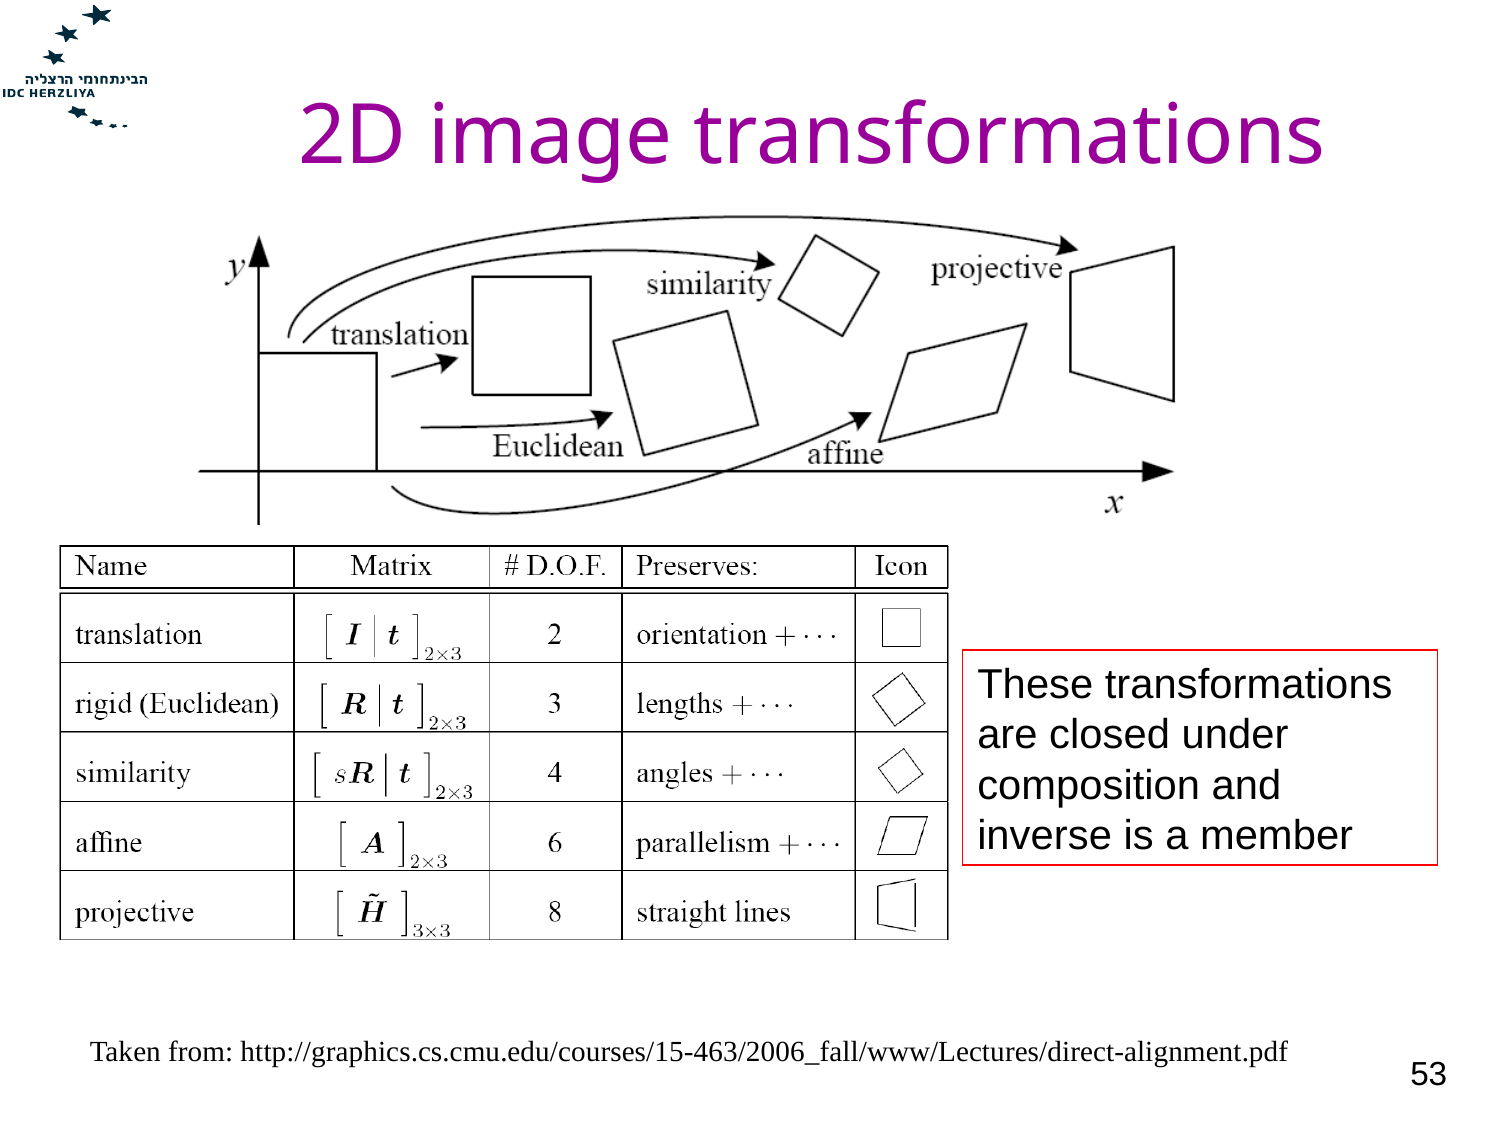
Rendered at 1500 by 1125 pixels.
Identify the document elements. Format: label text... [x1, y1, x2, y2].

text_box These transformations are closed under composition and inverse is a member [979, 649, 1438, 865]
text_box Taken from: http://graphics.cs.cmu.edu/courses/15-463/2006_fall/www/Lectures/direct-alignment.pdf [75, 1024, 1450, 1075]
title 2D image transformations [174, 0, 1451, 188]
slide_number 53 [1149, 1024, 1463, 1101]
picture [37, 199, 1251, 959]
picture [0, 0, 150, 134]
